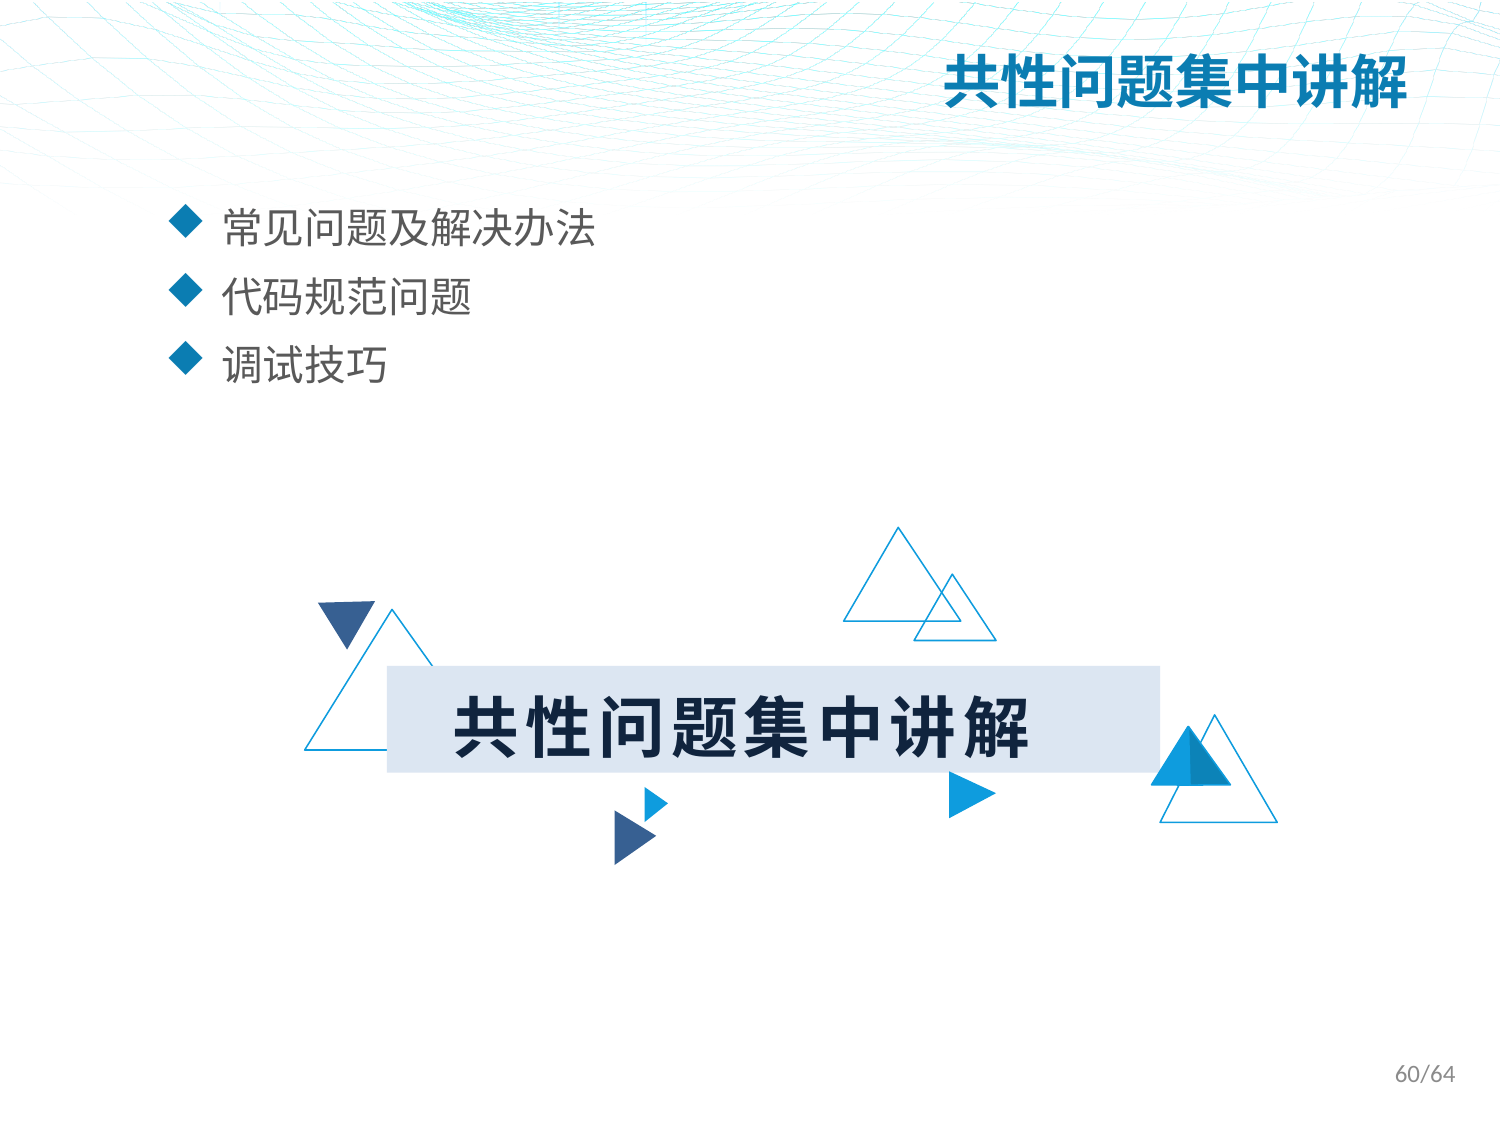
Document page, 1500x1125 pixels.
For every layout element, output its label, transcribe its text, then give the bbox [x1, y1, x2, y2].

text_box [304, 527, 1278, 866]
picture [0, 2, 1500, 215]
list 常见问题及解决办法 代码规范问题 调试技巧 [150, 184, 1424, 894]
title 共性问题集中讲解 [150, 45, 1424, 114]
slide_number 60/64 [1120, 1042, 1471, 1103]
